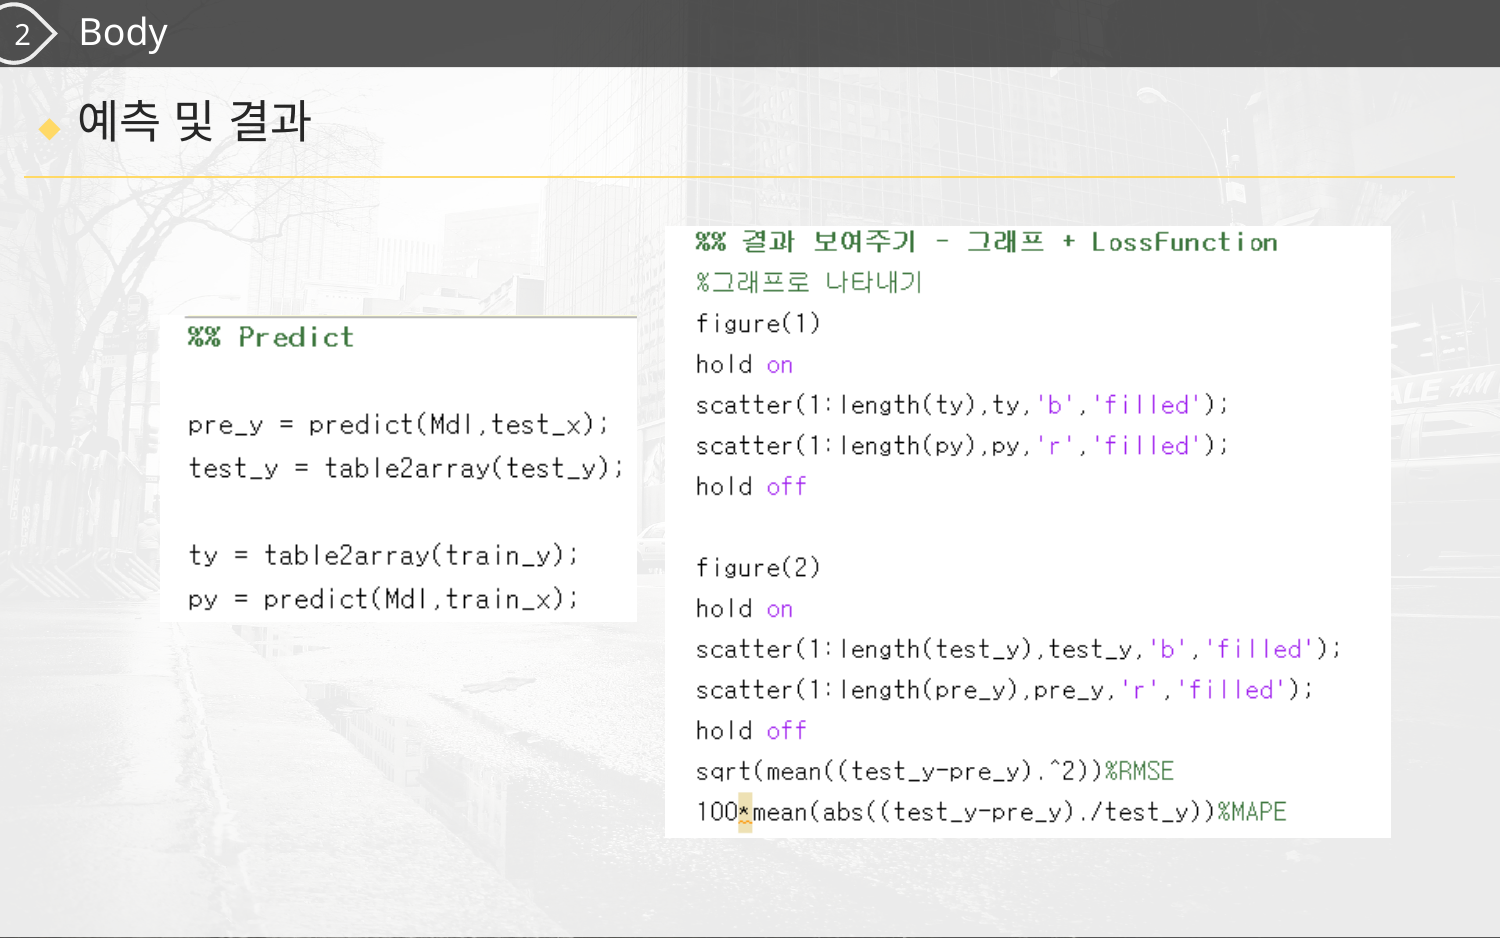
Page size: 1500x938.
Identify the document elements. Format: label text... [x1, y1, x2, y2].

title 2 Body [0, 0, 811, 68]
picture [160, 315, 637, 623]
text_box ◆ 예측 및 결과 [23, 90, 1424, 159]
picture [664, 226, 1391, 839]
